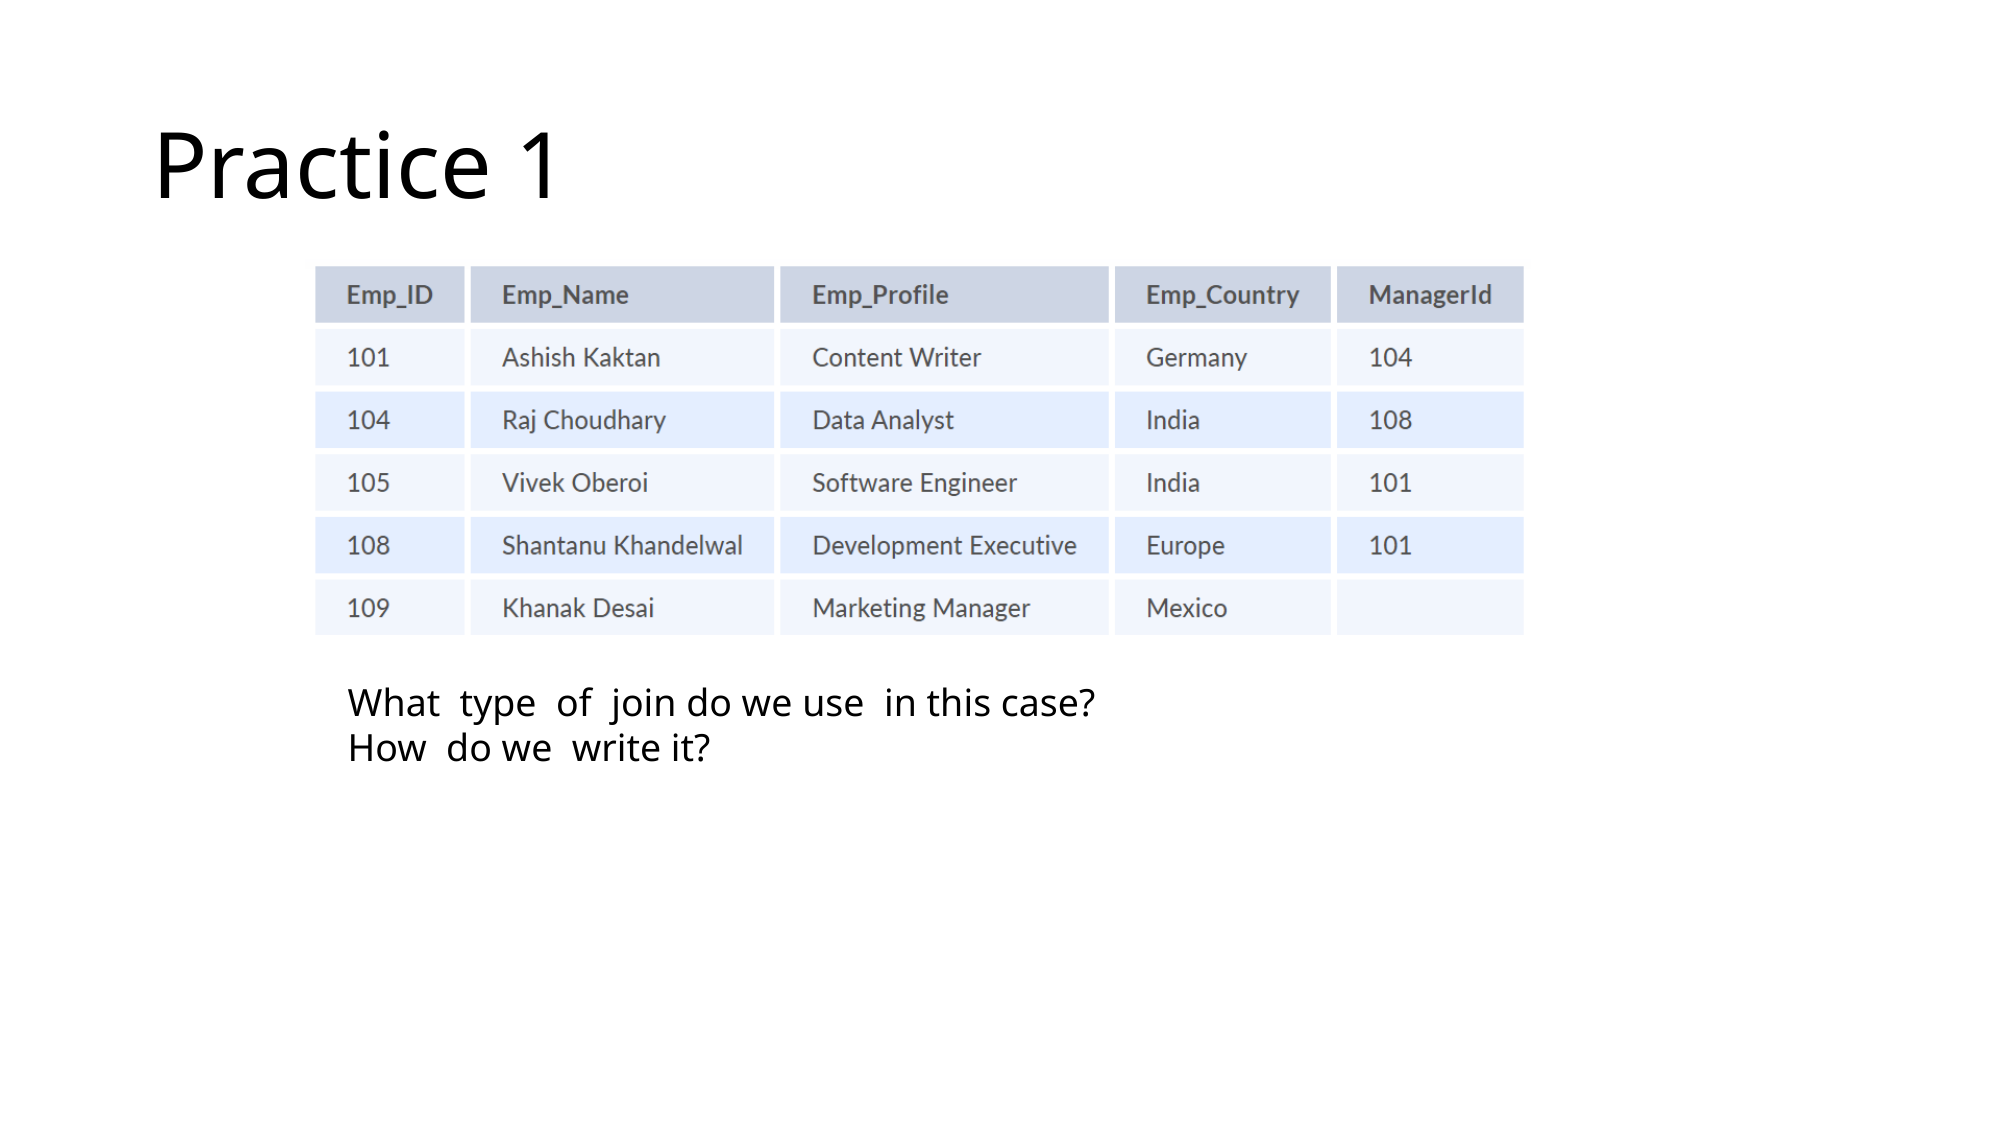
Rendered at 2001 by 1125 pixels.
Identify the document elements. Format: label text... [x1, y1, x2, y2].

text_box What type of join do we use in this case? How do we write it? [332, 671, 1531, 777]
title Practice 1 [137, 59, 1863, 278]
picture [304, 258, 1531, 636]
